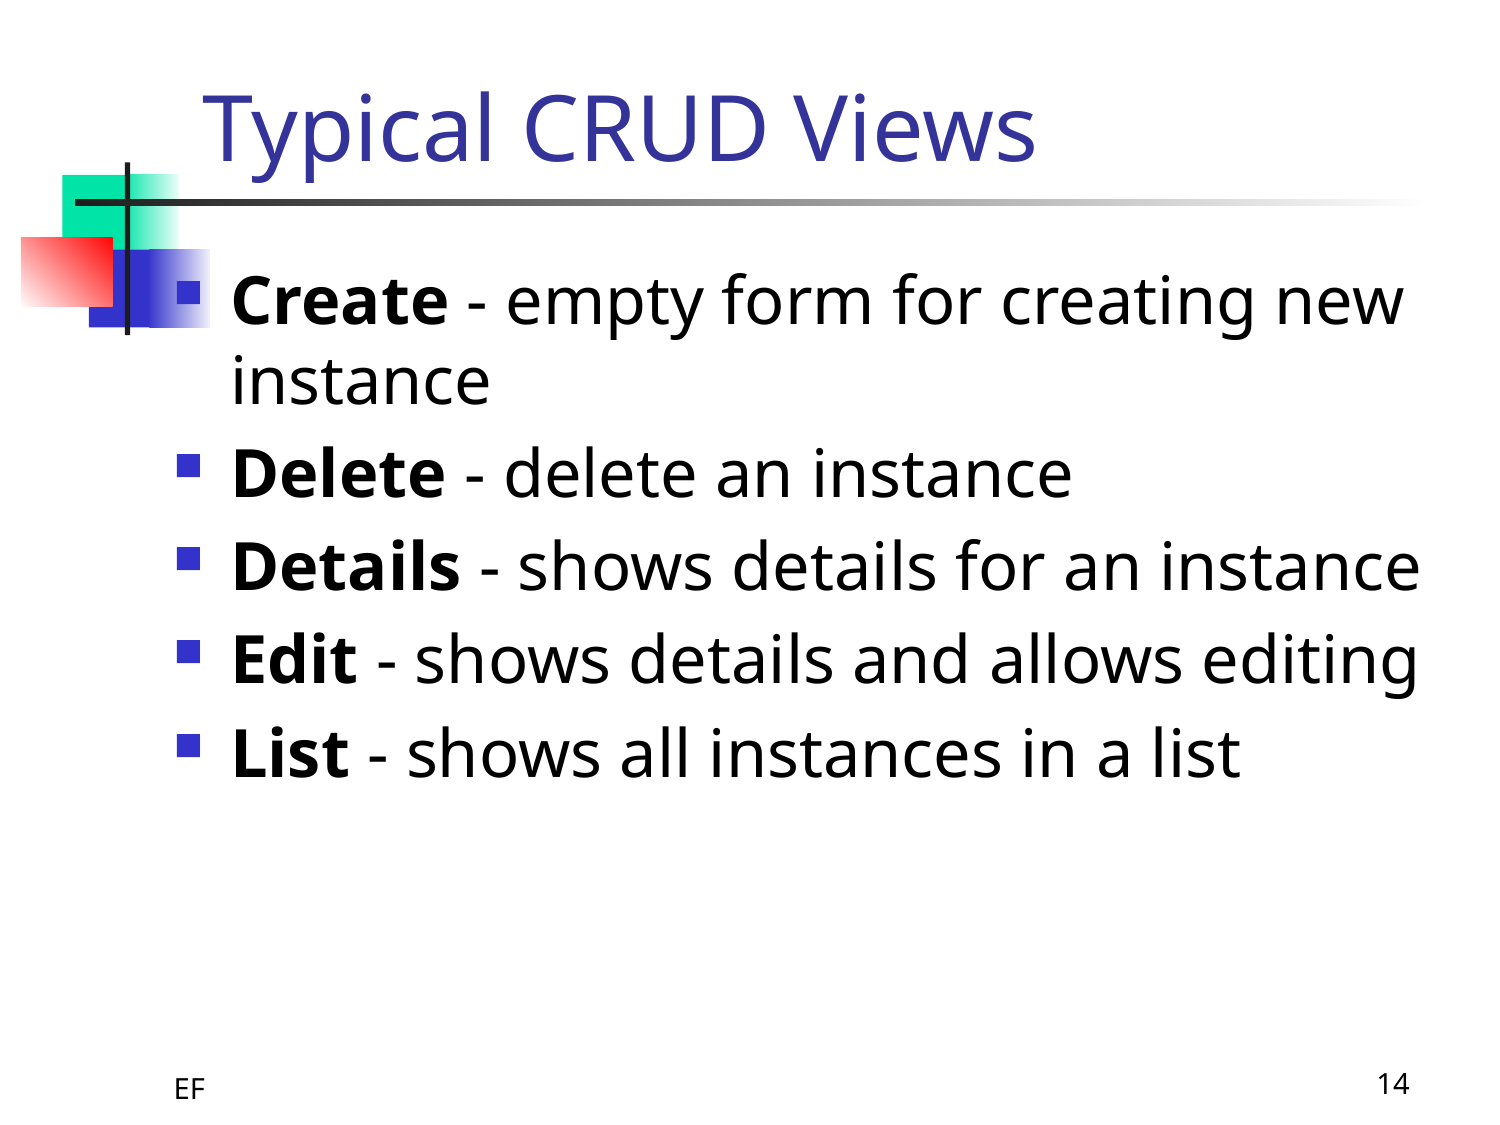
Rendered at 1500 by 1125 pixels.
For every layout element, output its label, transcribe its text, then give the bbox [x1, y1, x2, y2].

title Typical CRUD Views [187, 0, 1466, 188]
list Create - empty form for creating new instance Delete - delete an instance Details - shows details for an instance Edit - shows details and allows editing List - shows all instances in a list [158, 249, 1469, 1069]
slide_number 14 [1112, 1037, 1426, 1113]
footer EF [158, 1037, 634, 1113]
